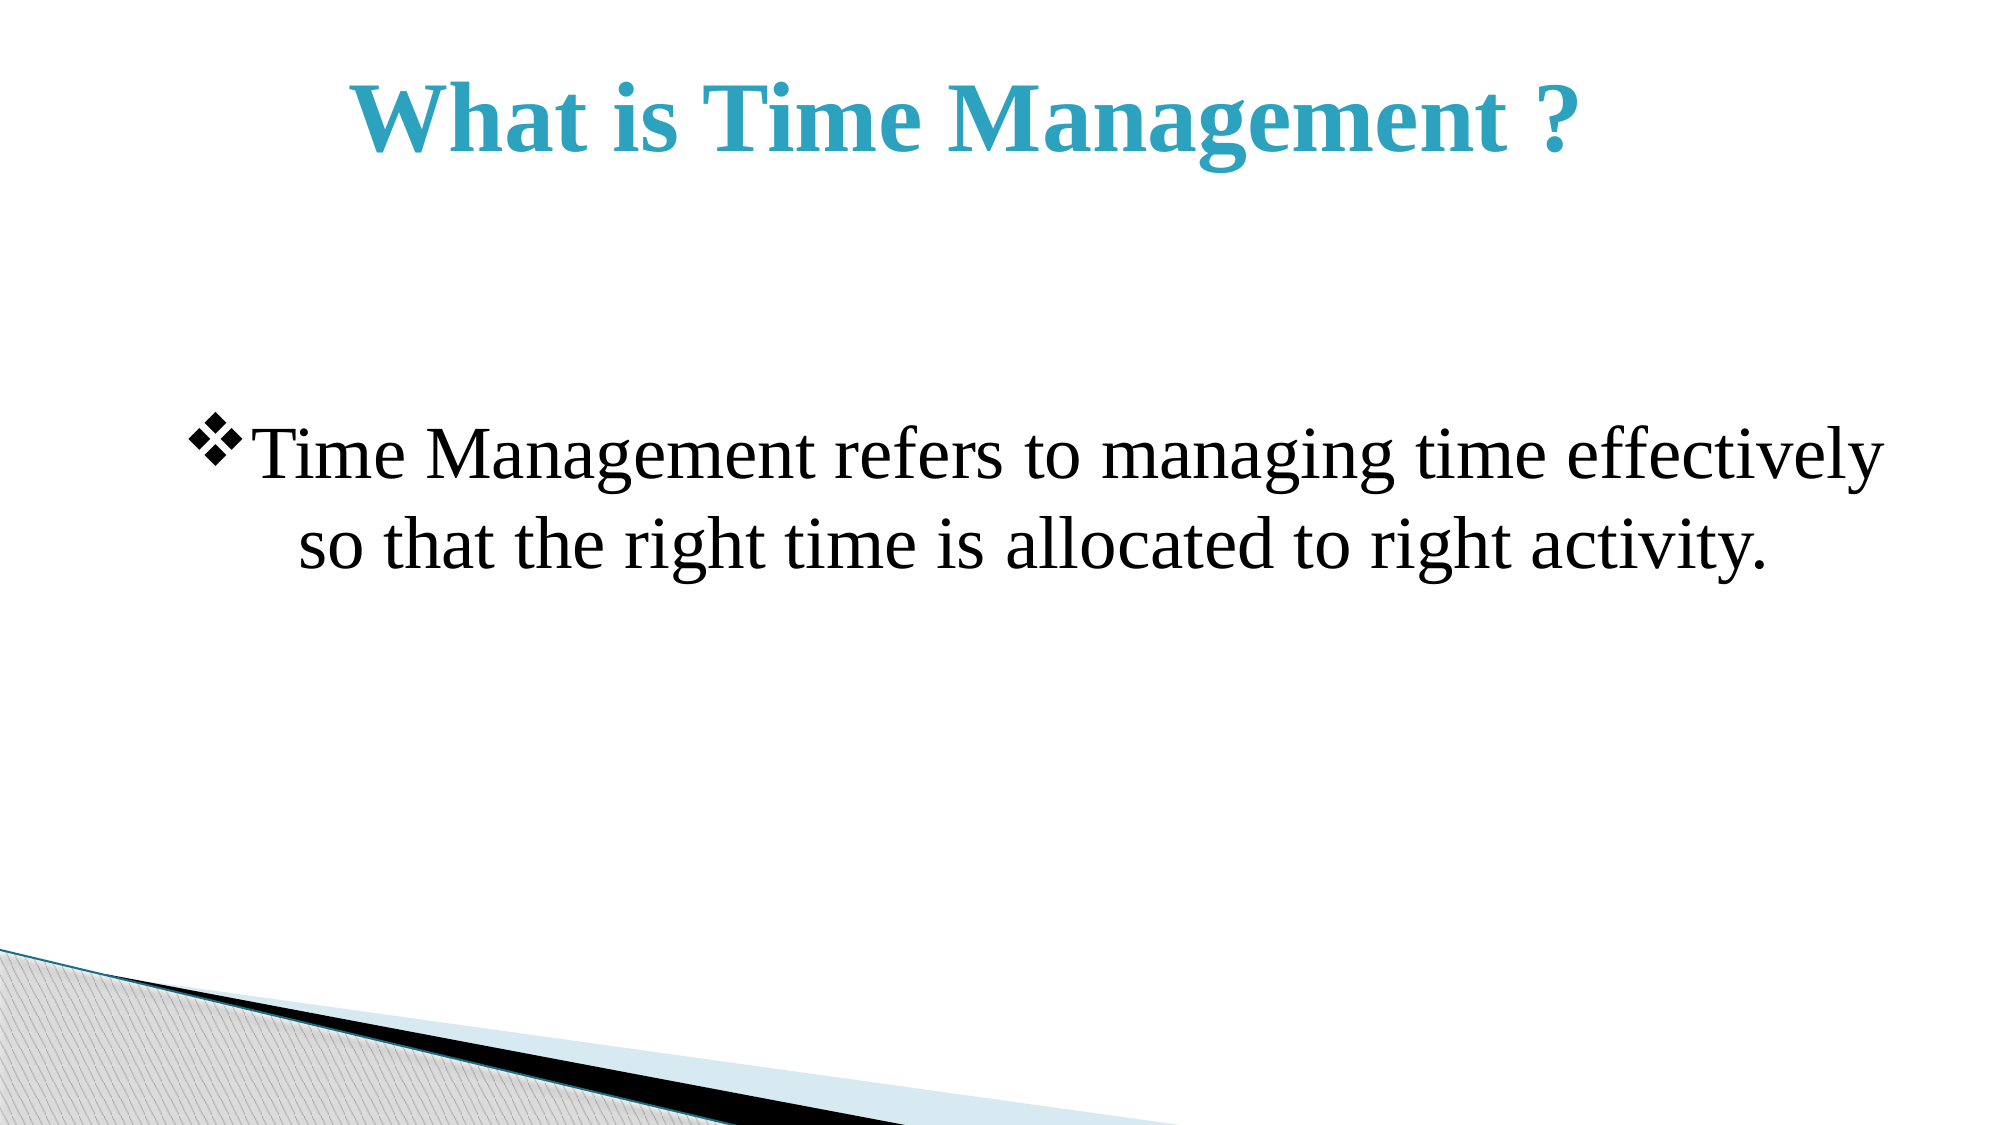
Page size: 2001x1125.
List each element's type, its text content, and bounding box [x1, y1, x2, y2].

text_box Time Management refers to managing time effectively so that the right time is allocated to right activity. [141, 395, 1928, 591]
text_box What is Time Management ? [333, 43, 1642, 179]
